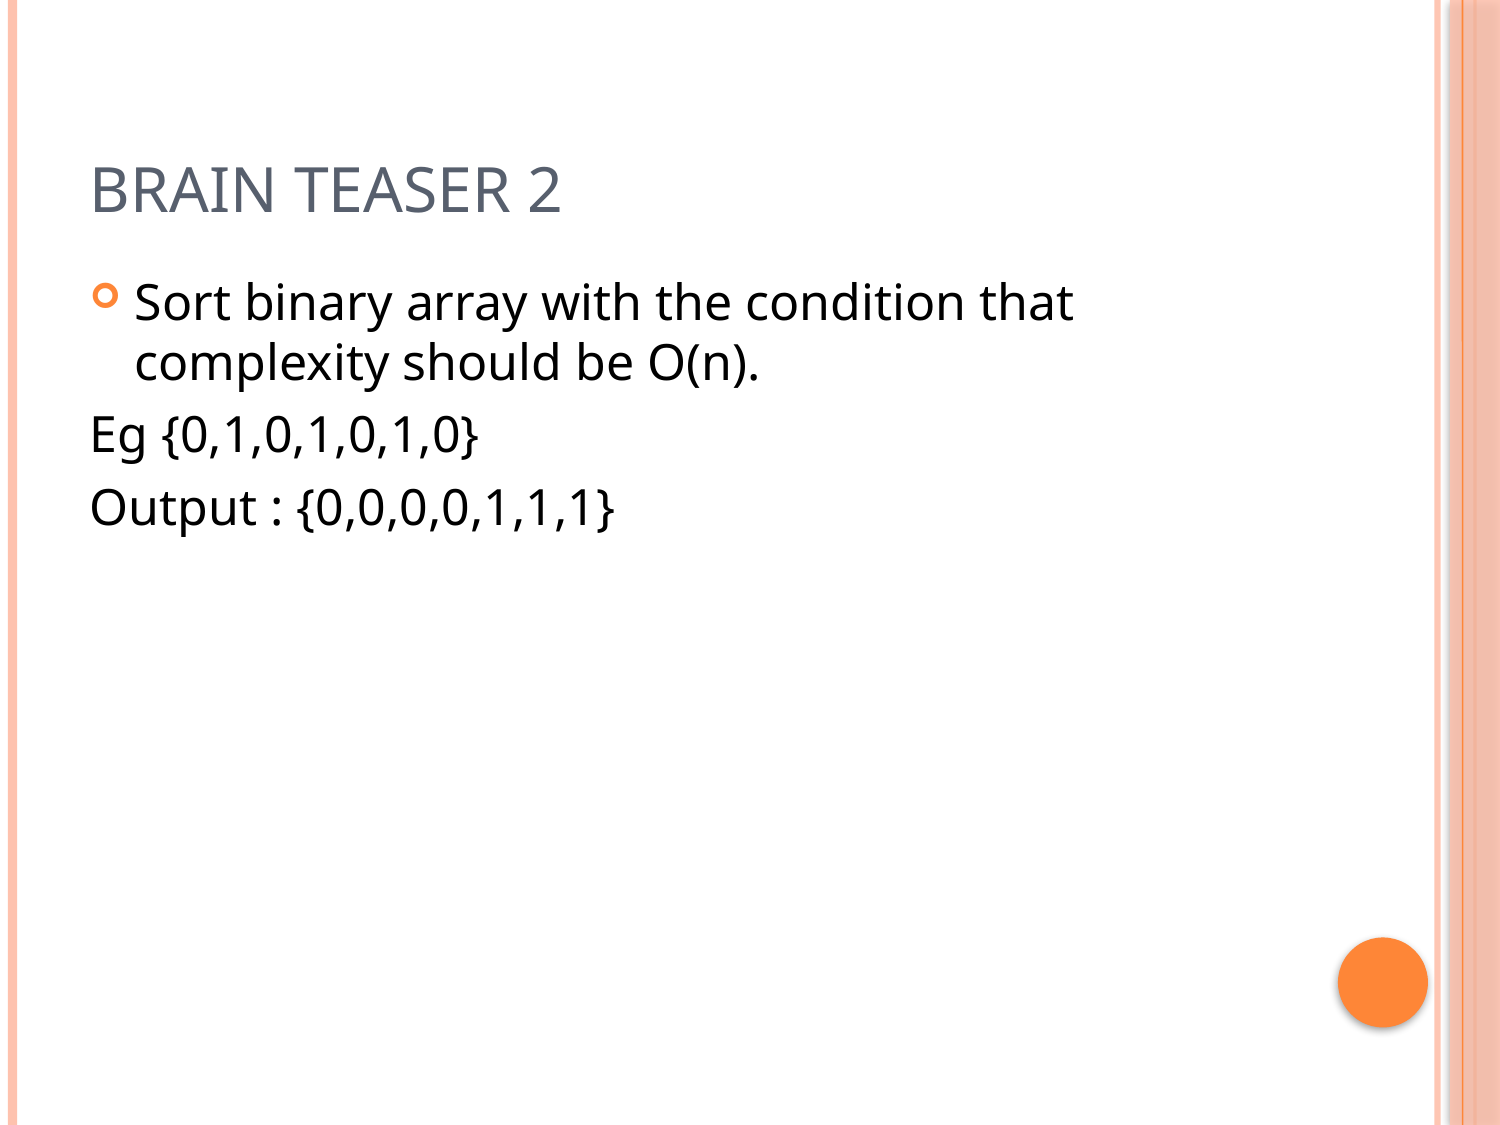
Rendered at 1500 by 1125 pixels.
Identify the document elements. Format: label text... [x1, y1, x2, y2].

list Sort binary array with the condition that complexity should be O(n). Eg {0,1,0,1,0,1,0} Output : {0,0,0,0,1,1,1} [75, 262, 1300, 1062]
title Brain teaser 2 [75, 45, 1300, 233]
